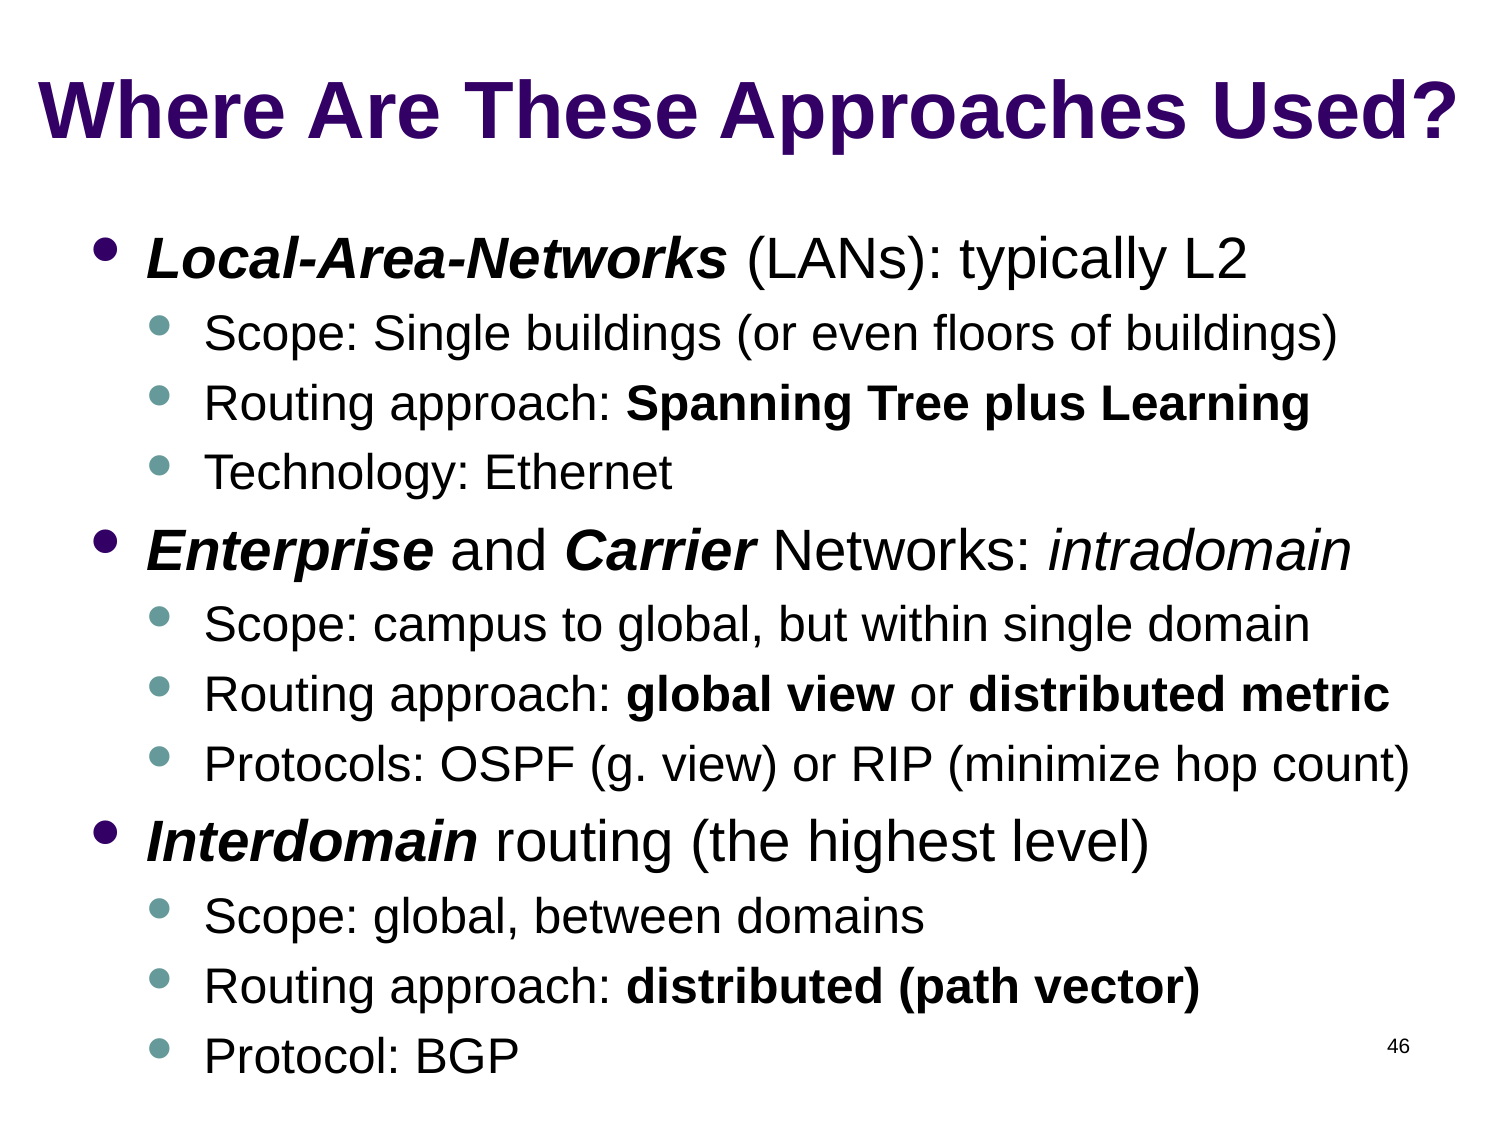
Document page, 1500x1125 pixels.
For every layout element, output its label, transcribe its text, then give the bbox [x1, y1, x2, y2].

list Local-Area-Networks (LANs): typically L2 Scope: Single buildings (or even floors of buildings) Routing approach: Spanning Tree plus Learning Technology: Ethernet Enterprise and Carrier Networks: intradomain Scope: campus to global, but within single domain Routing approach: global view or distributed metric Protocols: OSPF (g. view) or RIP (minimize hop count) Interdomain routing (the highest level) Scope: global, between domains Routing approach: distributed (path vector) Protocol: BGP [75, 212, 1475, 1006]
title Where Are These Approaches Used? [0, 20, 1500, 163]
slide_number 46 [1074, 1024, 1426, 1101]
